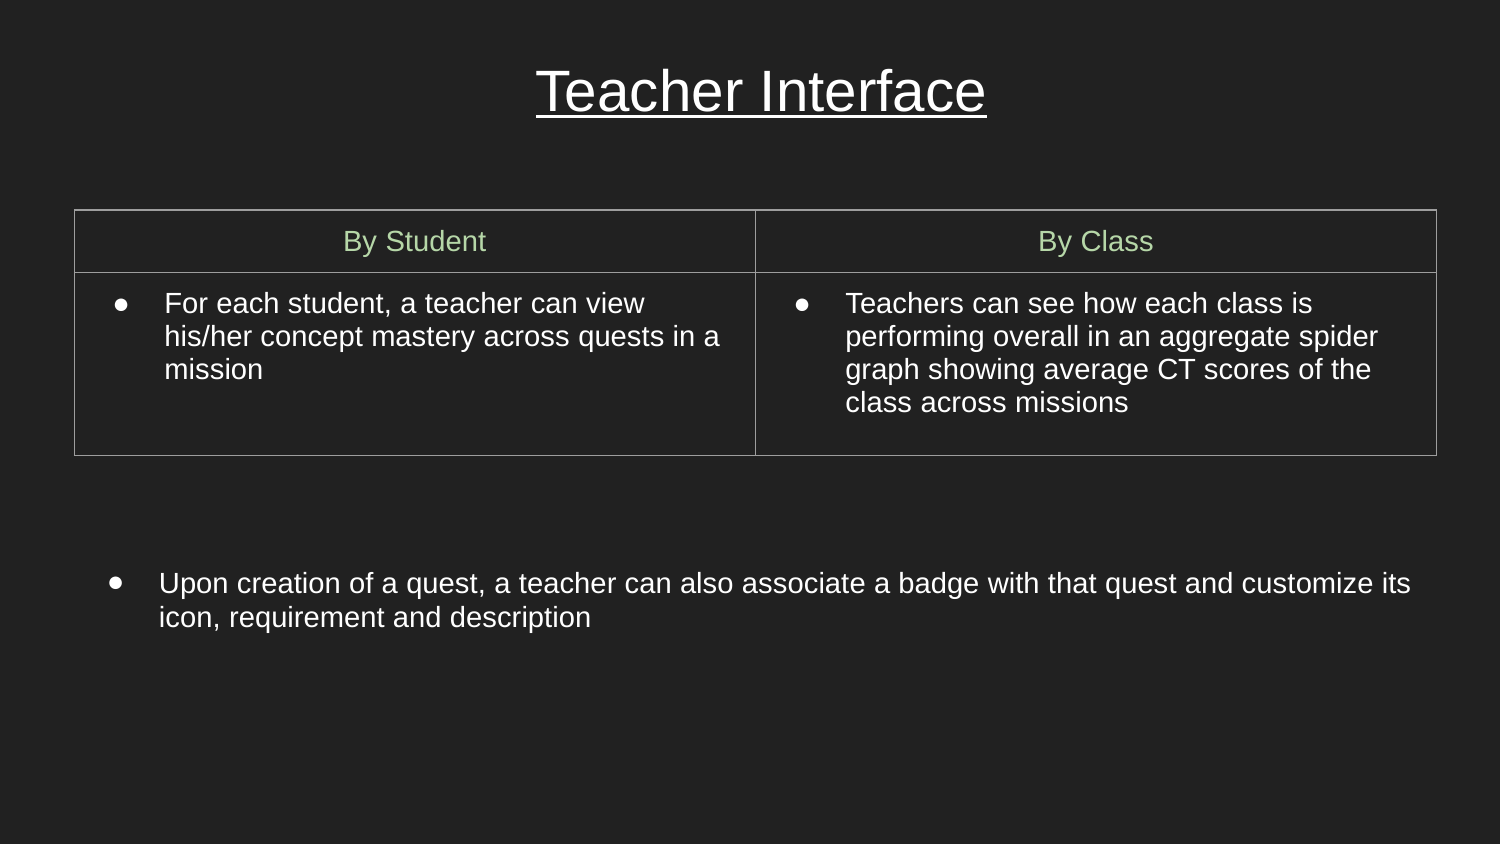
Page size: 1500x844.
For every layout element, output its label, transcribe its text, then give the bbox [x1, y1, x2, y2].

title Teacher Interface [62, 38, 1461, 132]
table_cell For each student, a teacher can view his/her concept mastery across quests in a mission [75, 273, 755, 455]
table_header By Class [756, 211, 1436, 272]
table_header By Student [75, 211, 755, 272]
text_box Upon creation of a quest, a teacher can also associate a badge with that quest and customize its icon, requirement and description [69, 486, 1431, 712]
table_cell Teachers can see how each class is performing overall in an aggregate spider graph showing average CT scores of the class across missions [756, 273, 1436, 455]
